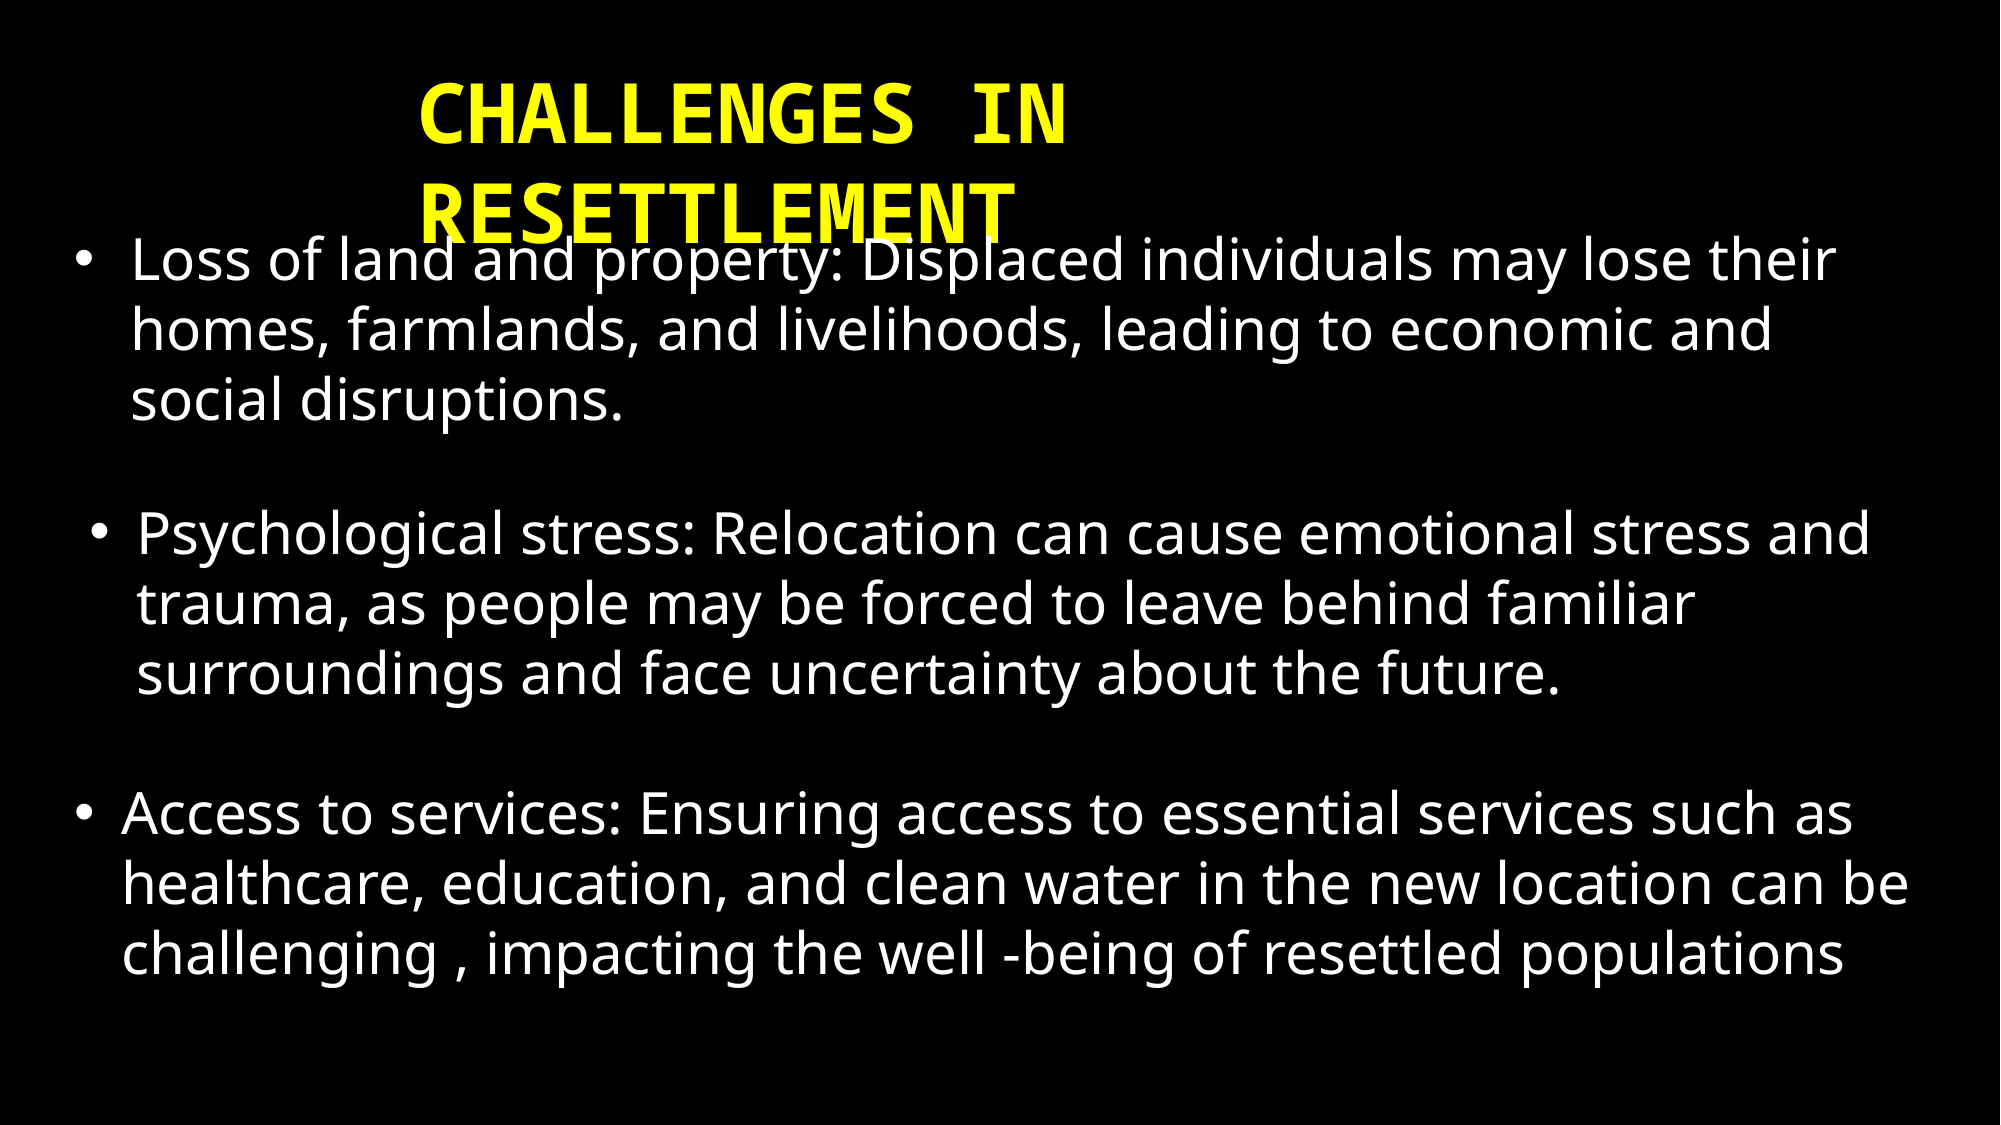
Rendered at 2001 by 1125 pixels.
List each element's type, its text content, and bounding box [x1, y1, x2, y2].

text_box Access to services: Ensuring access to essential services such as healthcare, education, and clean water in the new location can be challenging , impacting the well -being of resettled populations [59, 768, 1934, 994]
text_box Psychological stress: Relocation can cause emotional stress and trauma, as people may be forced to leave behind familiar surroundings and face uncertainty about the future. [74, 488, 1916, 714]
text_box Loss of land and property: Displaced individuals may lose their homes, farmlands, and livelihoods, leading to economic and social disruptions. [59, 214, 1900, 440]
text_box CHALLENGES IN RESETTLEMENT [402, 52, 1709, 214]
